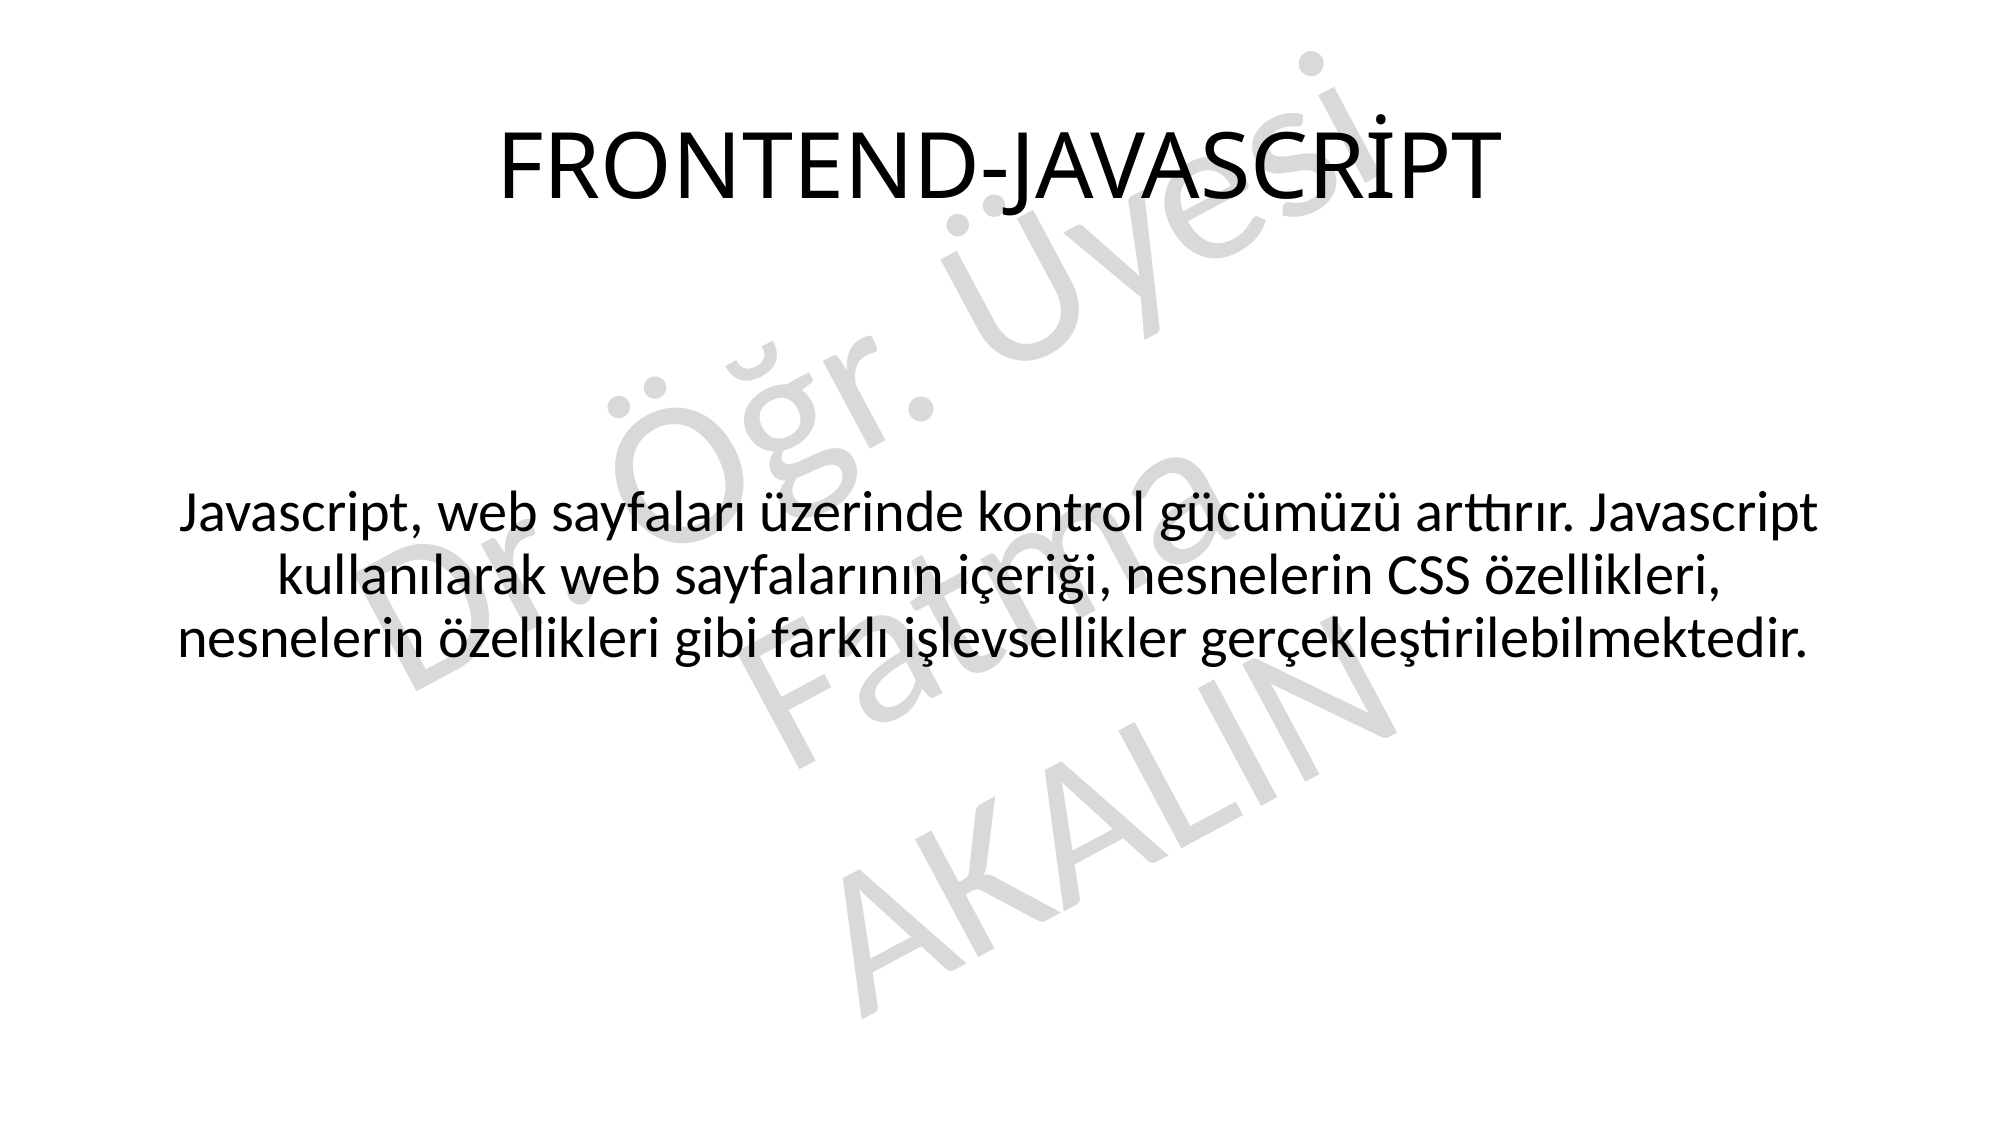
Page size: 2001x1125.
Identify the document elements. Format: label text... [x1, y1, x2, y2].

title FRONTEND-JAVASCRİPT [137, 59, 1863, 278]
list Javascript, web sayfaları üzerinde kontrol gücümüzü arttırır. Javascript kullanılarak web sayfalarının içeriği, nesnelerin CSS özellikleri, nesnelerin özellikleri gibi farklı işlevsellikler gerçekleştirilebilmektedir. [137, 299, 1863, 1014]
